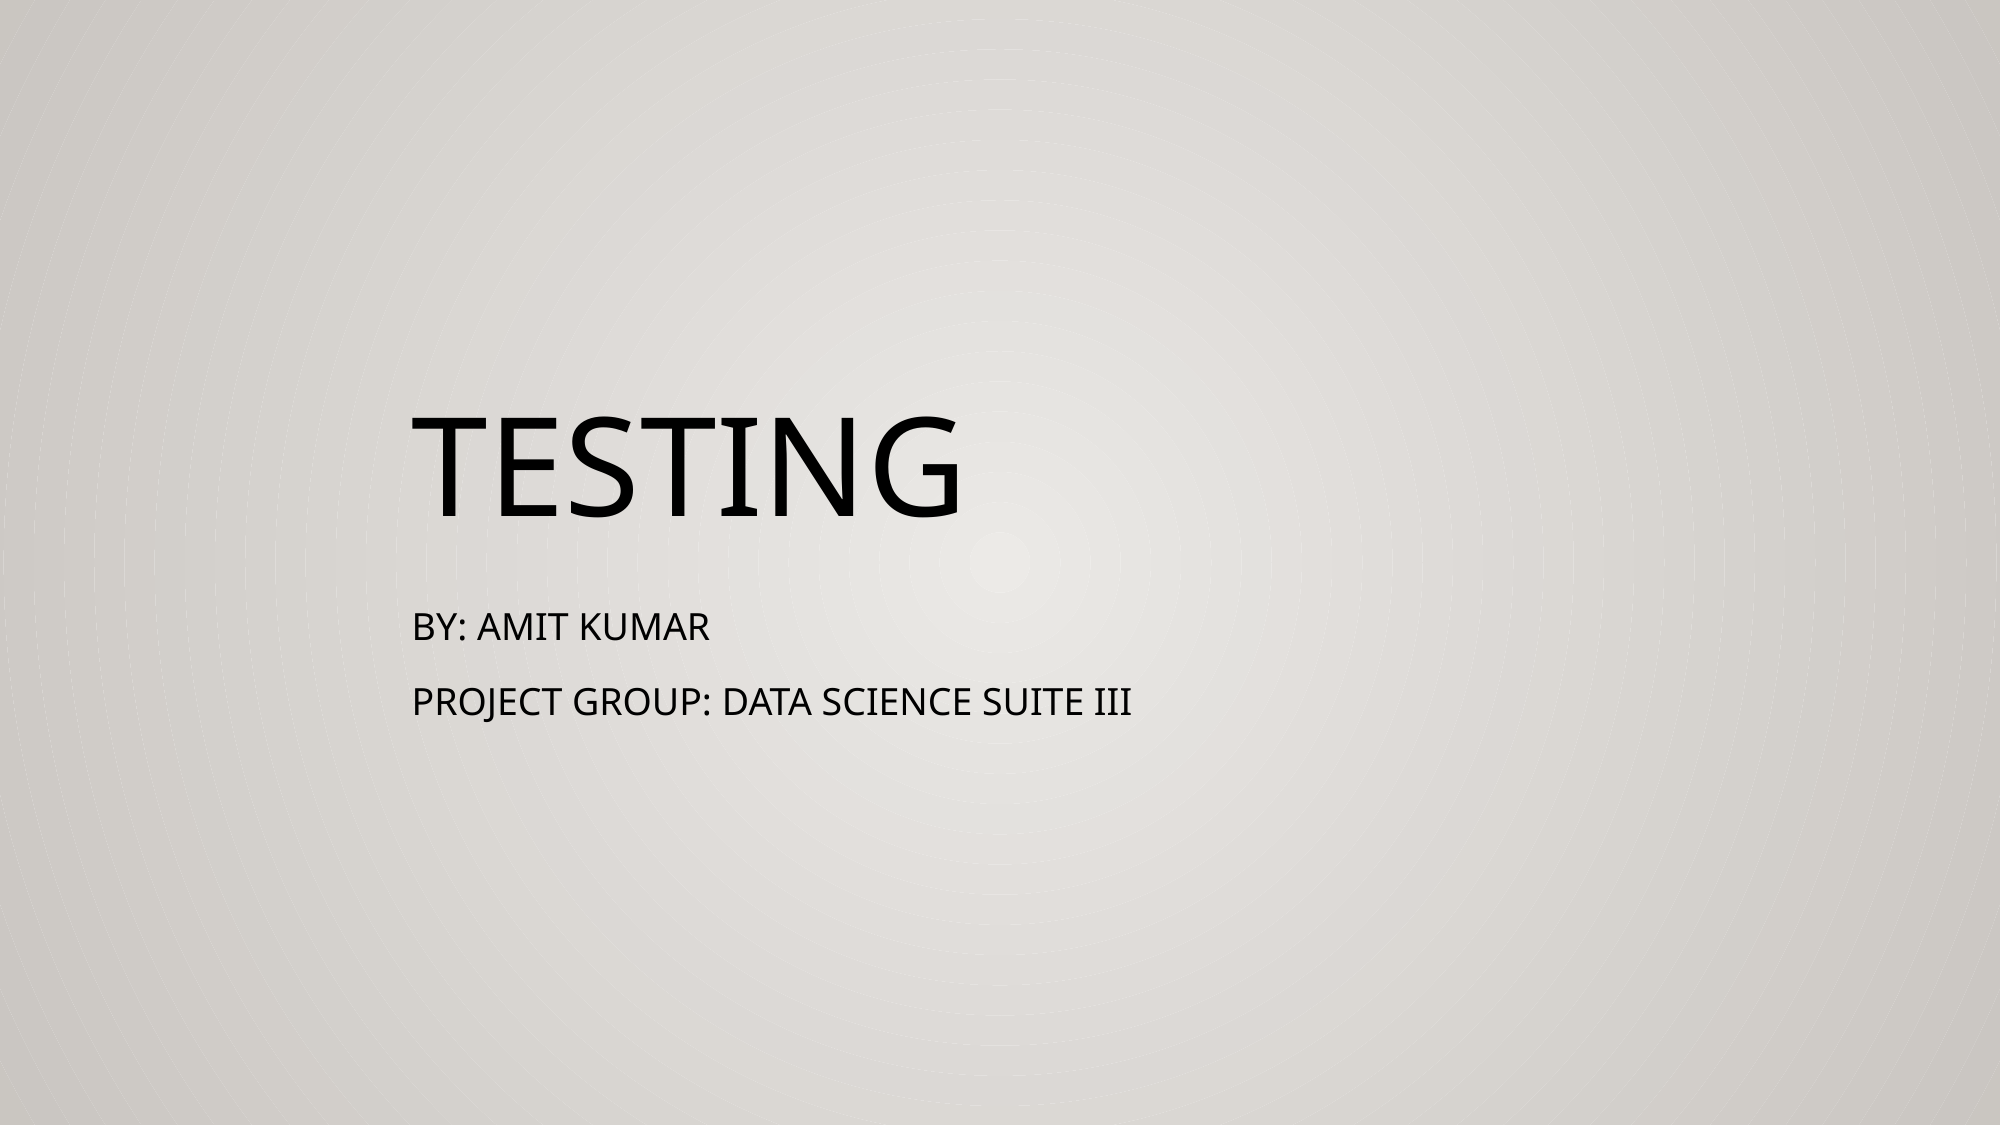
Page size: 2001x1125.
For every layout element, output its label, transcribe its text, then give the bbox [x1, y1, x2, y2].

title Testing [396, 128, 1814, 546]
subtitle By: Amit Kumar Project Group: Data Science Suite III [396, 579, 1814, 740]
